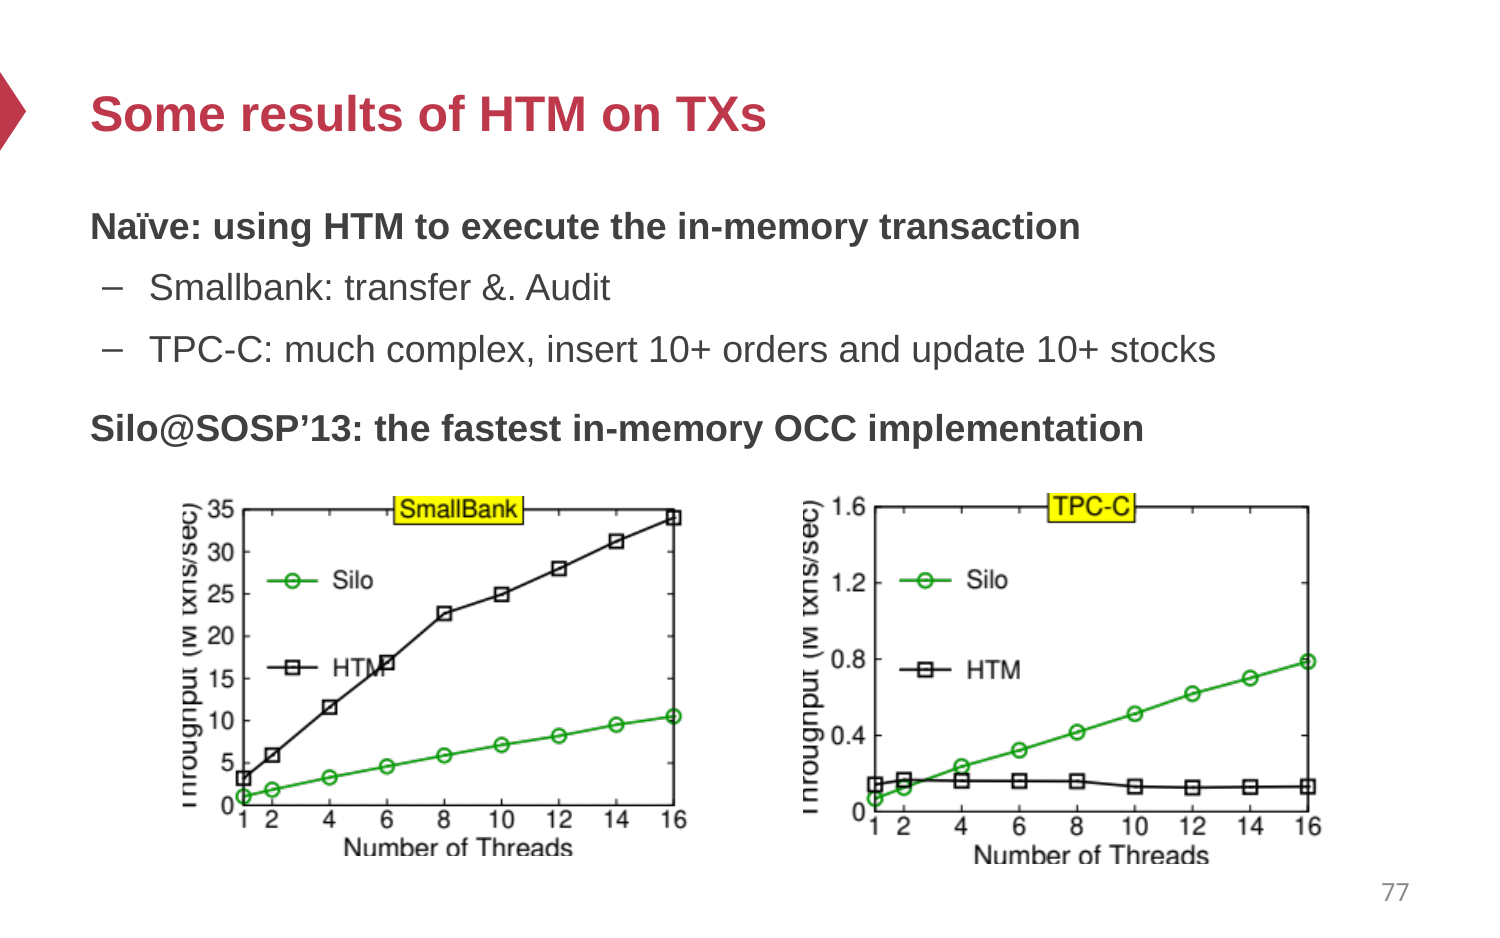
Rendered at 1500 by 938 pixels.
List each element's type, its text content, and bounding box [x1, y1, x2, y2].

picture [802, 493, 1332, 864]
list Naïve: using HTM to execute the in-memory transaction Smallbank: transfer &. Audit TPC-C: much complex, insert 10+ orders and update 10+ stocks Silo@SOSP’13: the fastest in-memory OCC implementation [75, 185, 1425, 804]
title Some results of HTM on TXs [75, 37, 1425, 185]
picture [182, 496, 697, 856]
slide_number 77 [1074, 868, 1425, 919]
